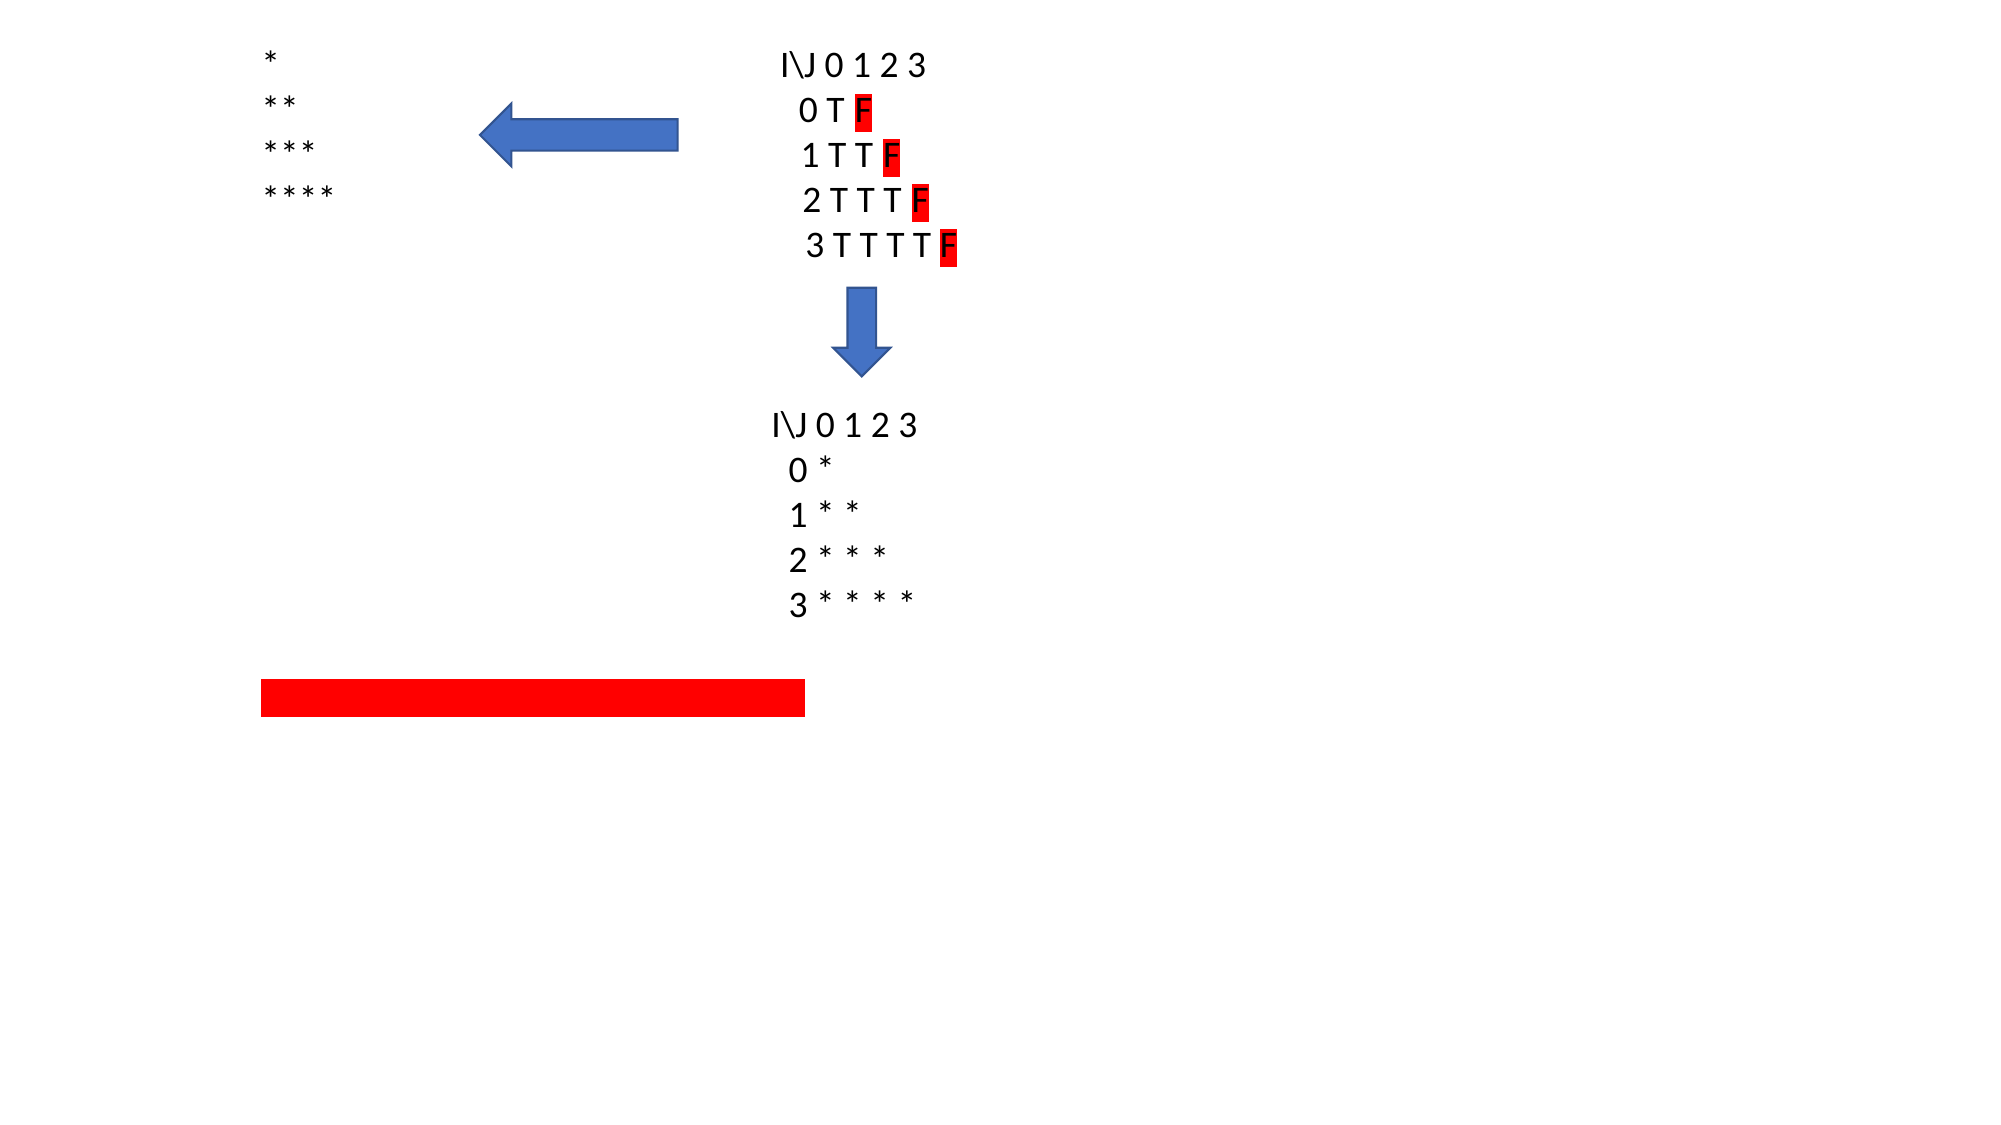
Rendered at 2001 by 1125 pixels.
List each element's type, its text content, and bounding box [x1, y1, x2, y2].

text_box [478, 101, 679, 169]
text_box * I\J 0 1 2 3 ** 0 T F *** 1 T T F **** 2 T T T F 3 T T T T F I\J 0 1 2 3 0 * 1 * * 2 * * * 3 * * * * [246, 32, 1802, 768]
text_box [830, 286, 893, 378]
